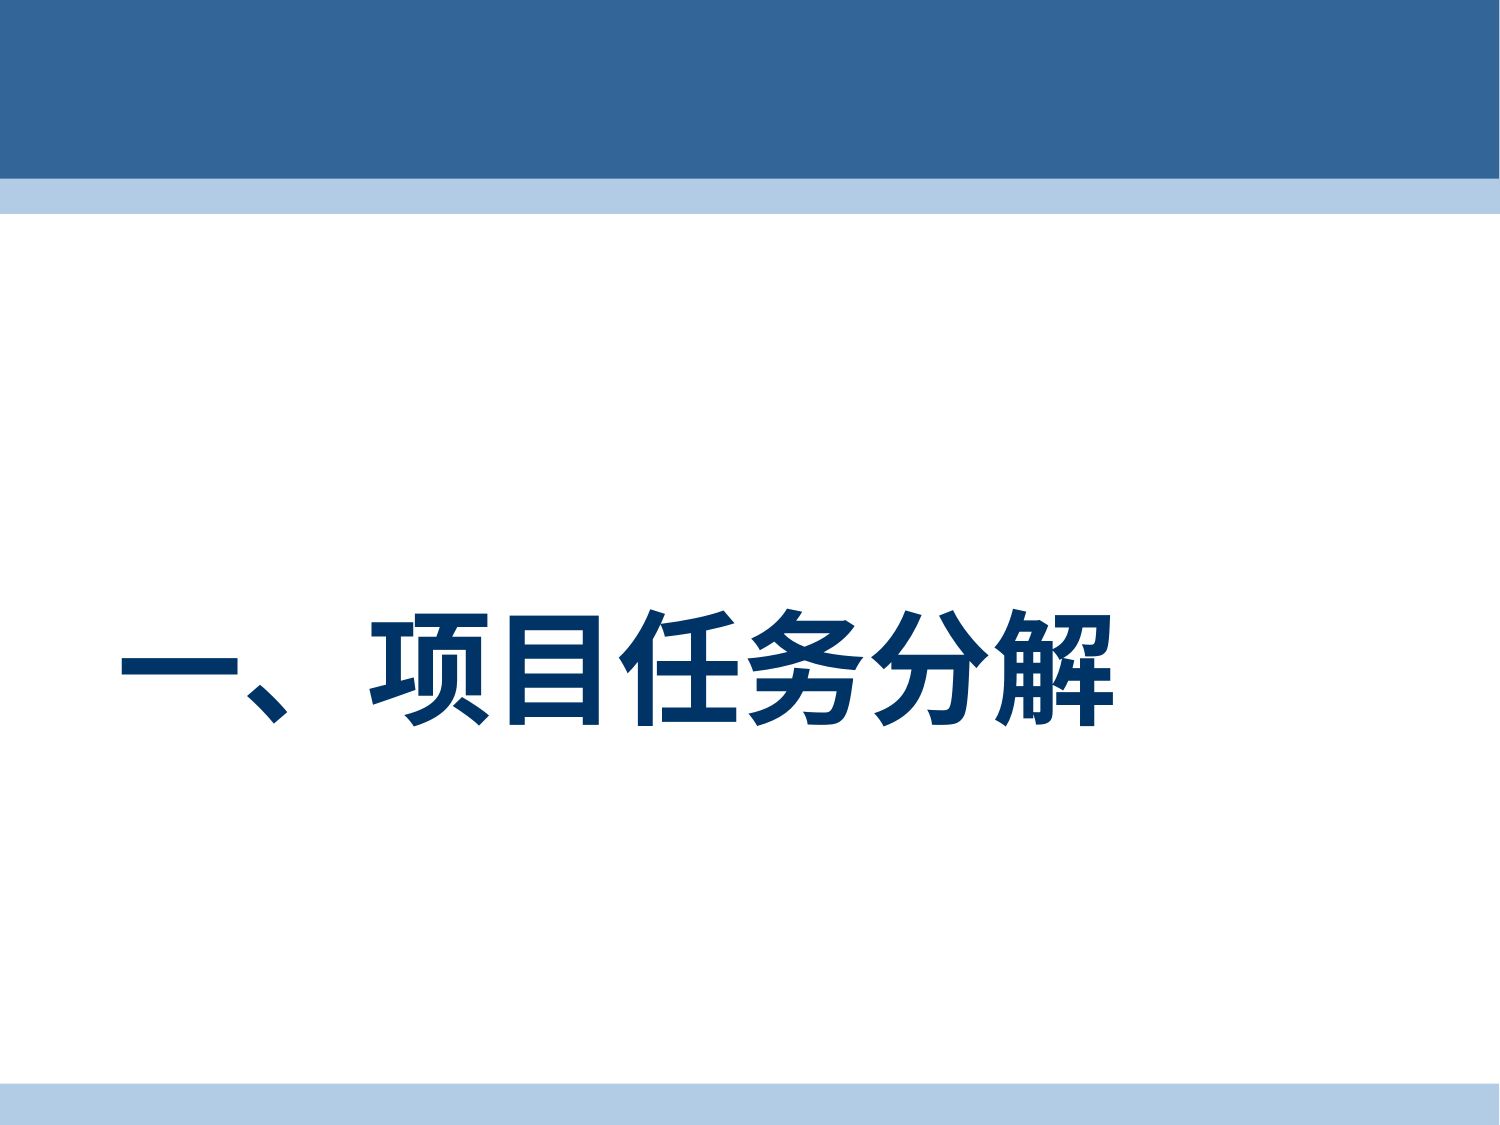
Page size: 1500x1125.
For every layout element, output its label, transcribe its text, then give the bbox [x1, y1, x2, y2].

title 一、项目任务分解 [102, 280, 1397, 749]
